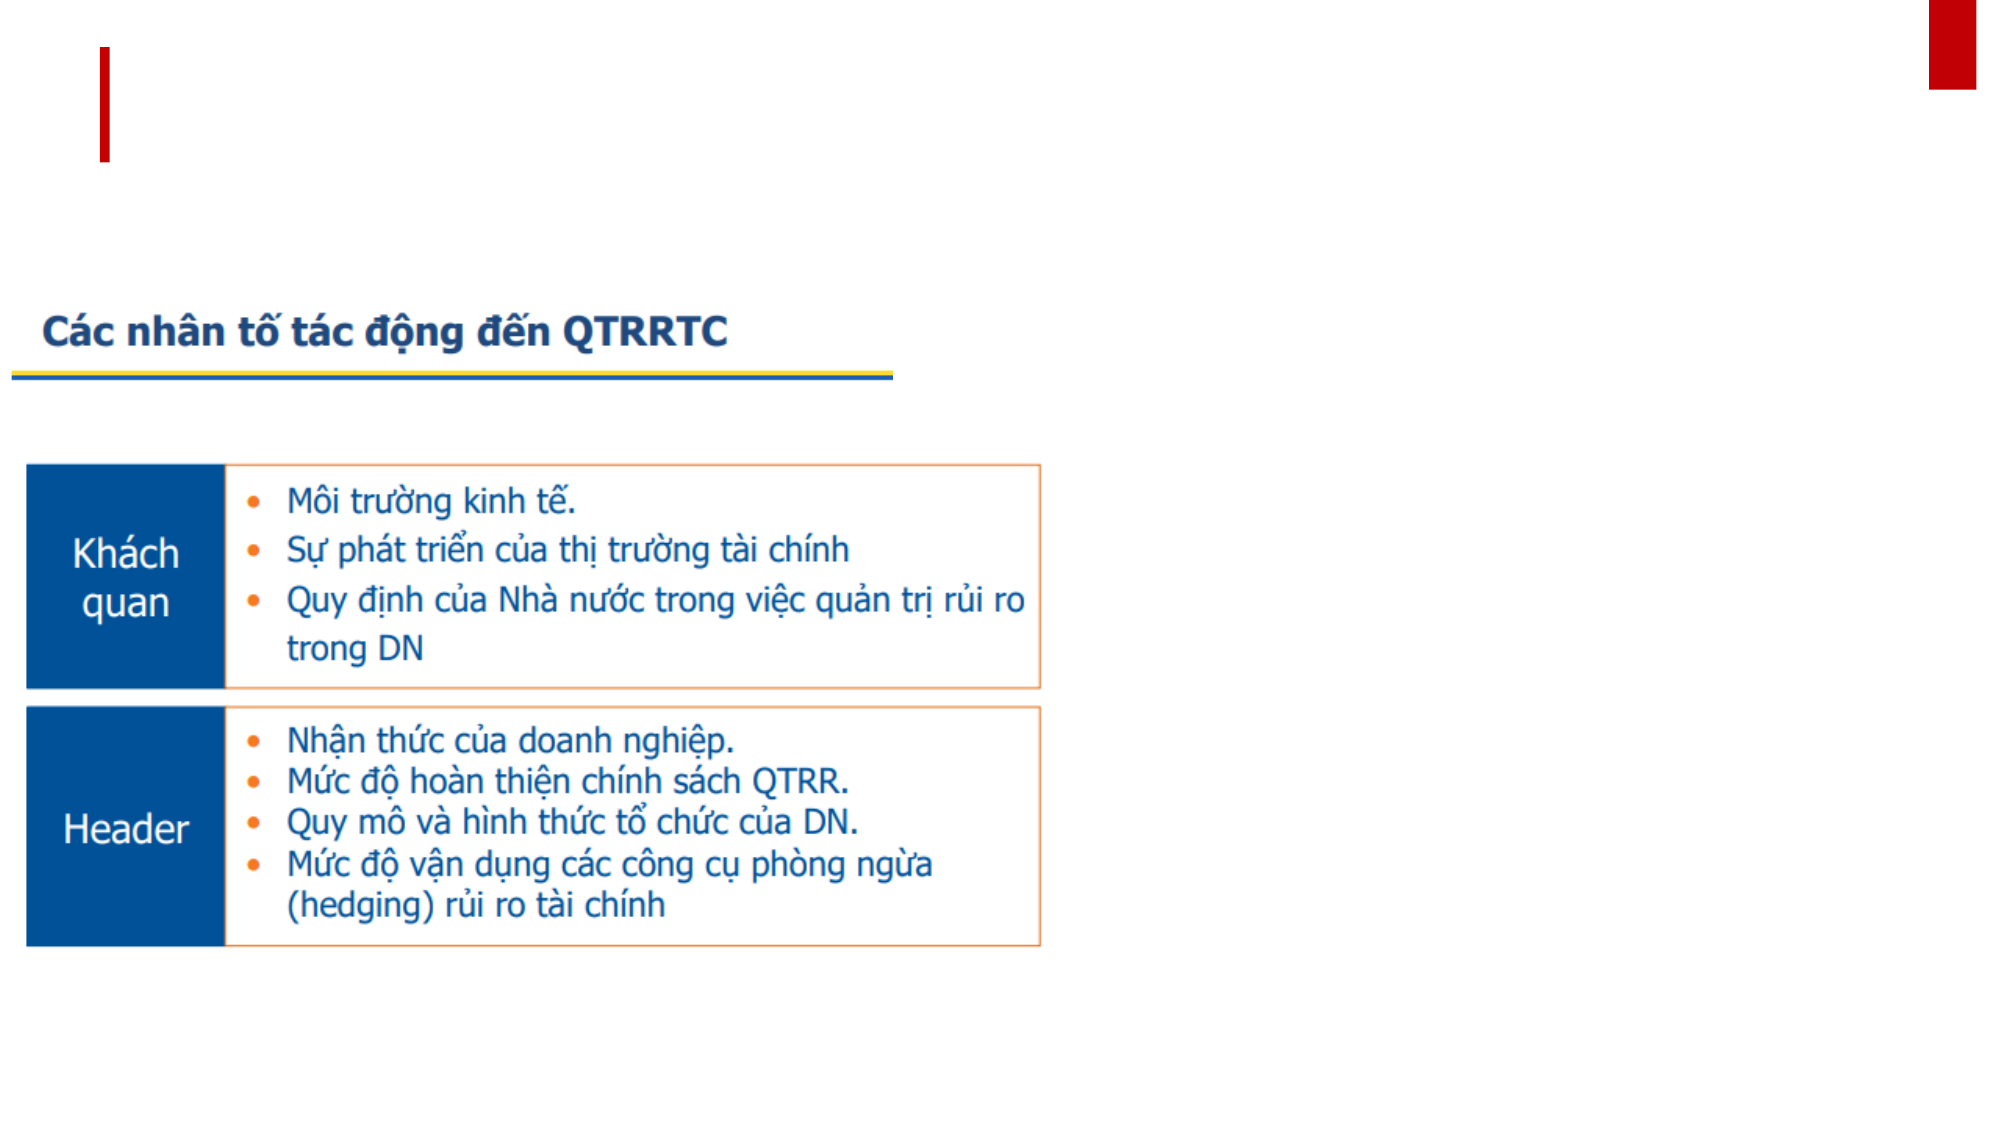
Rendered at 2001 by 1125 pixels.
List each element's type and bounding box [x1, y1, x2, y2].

picture [11, 287, 1080, 978]
